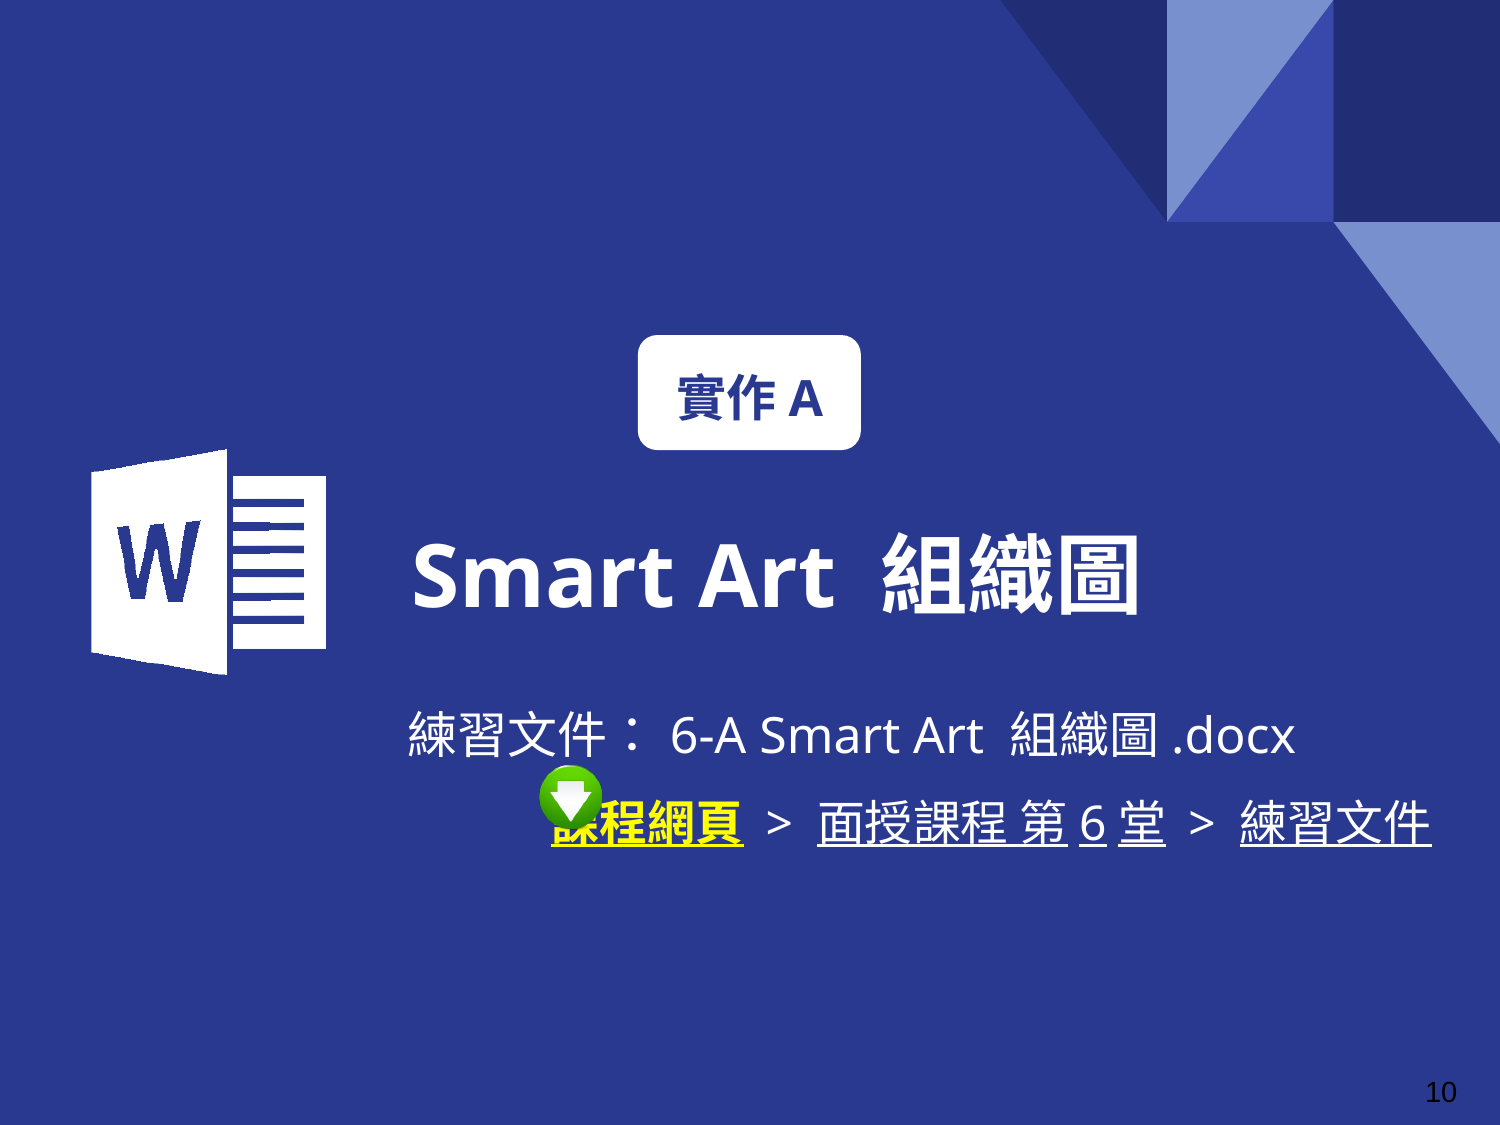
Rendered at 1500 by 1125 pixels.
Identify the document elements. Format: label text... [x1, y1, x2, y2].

title Smart Art 組織圖 [395, 480, 1444, 664]
picture [91, 449, 326, 675]
text_box [637, 335, 861, 451]
picture [535, 763, 605, 833]
subtitle 實作A [660, 345, 840, 439]
subtitle 練習文件：6-A Smart Art 組織圖.docx 課程網頁 > 面授課程 第6堂 > 練習文件 [393, 675, 1447, 849]
slide_number ‹#› [1410, 1056, 1500, 1125]
